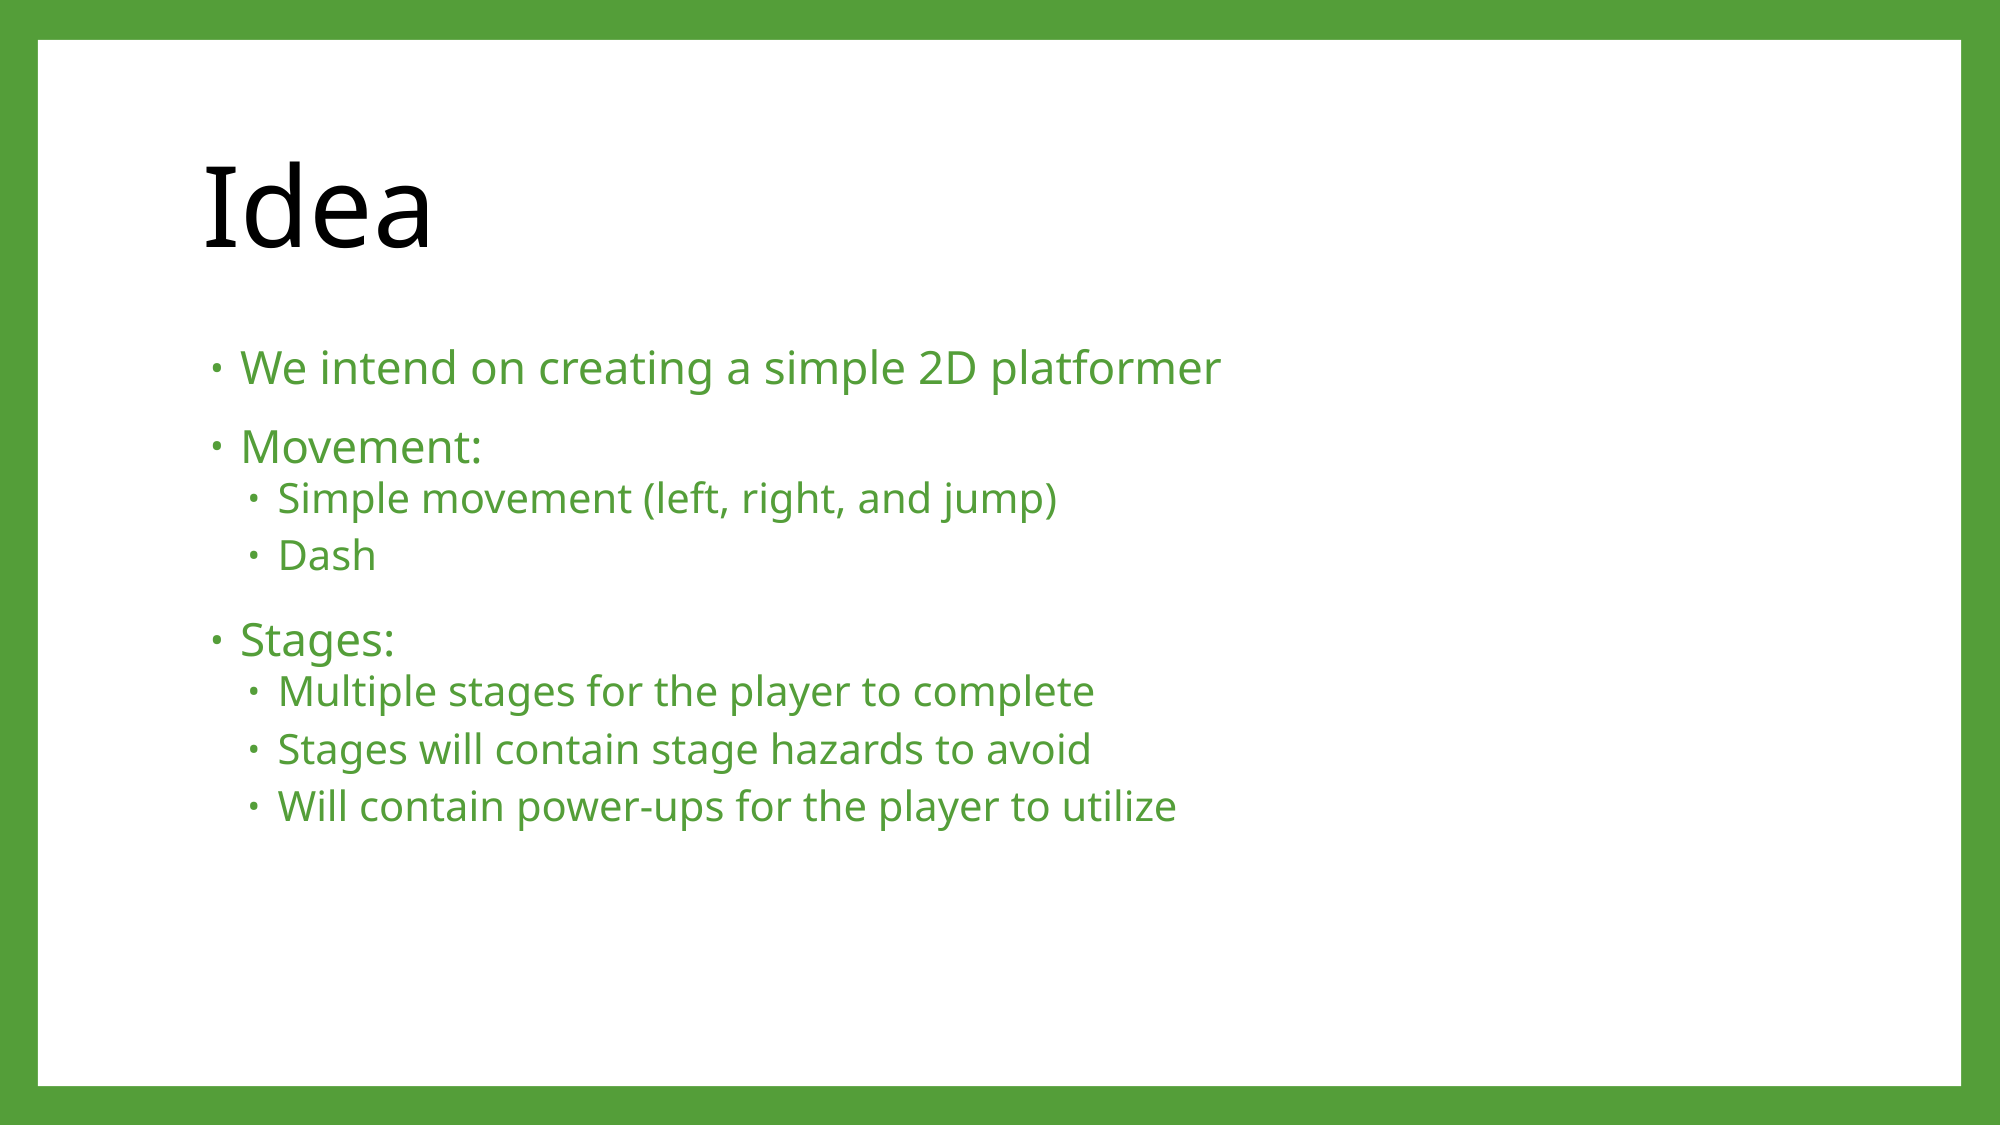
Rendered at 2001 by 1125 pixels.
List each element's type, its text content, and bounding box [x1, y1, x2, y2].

list We intend on creating a simple 2D platformer Movement: Simple movement (left, right, and jump) Dash Stages: Multiple stages for the player to complete Stages will contain stage hazards to avoid Will contain power-ups for the player to utilize [187, 337, 1808, 1000]
title Idea [187, 99, 1808, 323]
